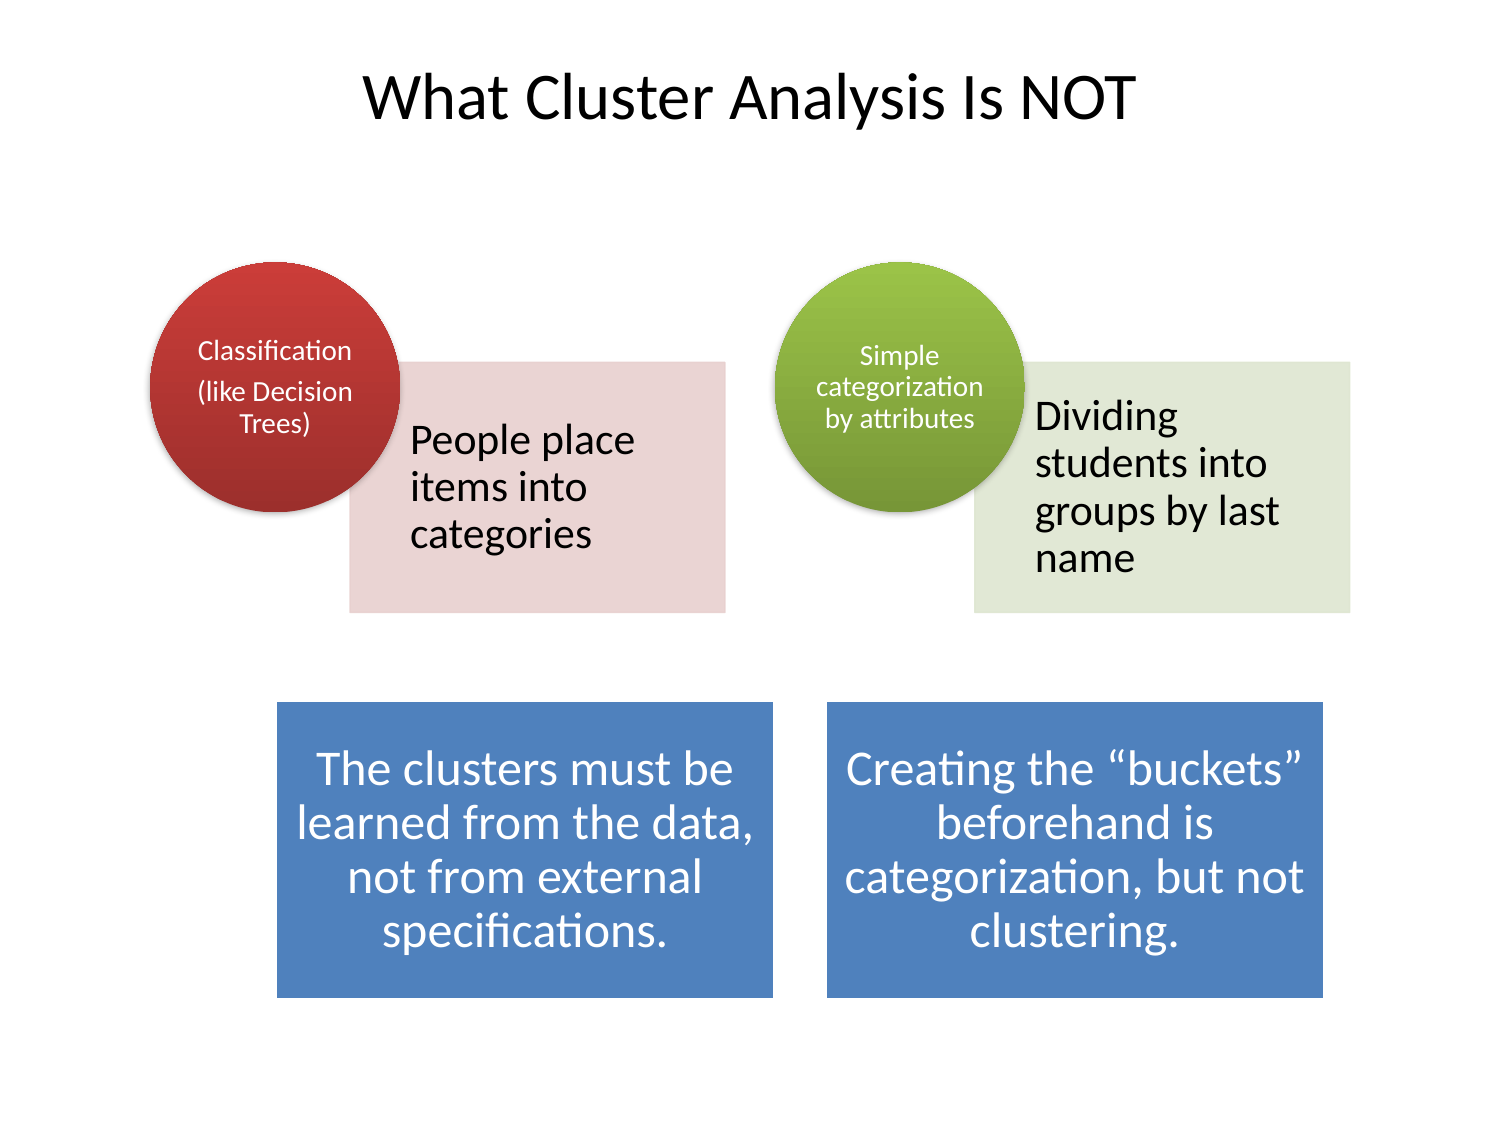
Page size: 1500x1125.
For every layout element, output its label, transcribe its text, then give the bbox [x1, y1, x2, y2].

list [149, 224, 1351, 651]
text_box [262, 699, 1338, 1001]
title What Cluster Analysis Is NOT [75, 0, 1425, 187]
